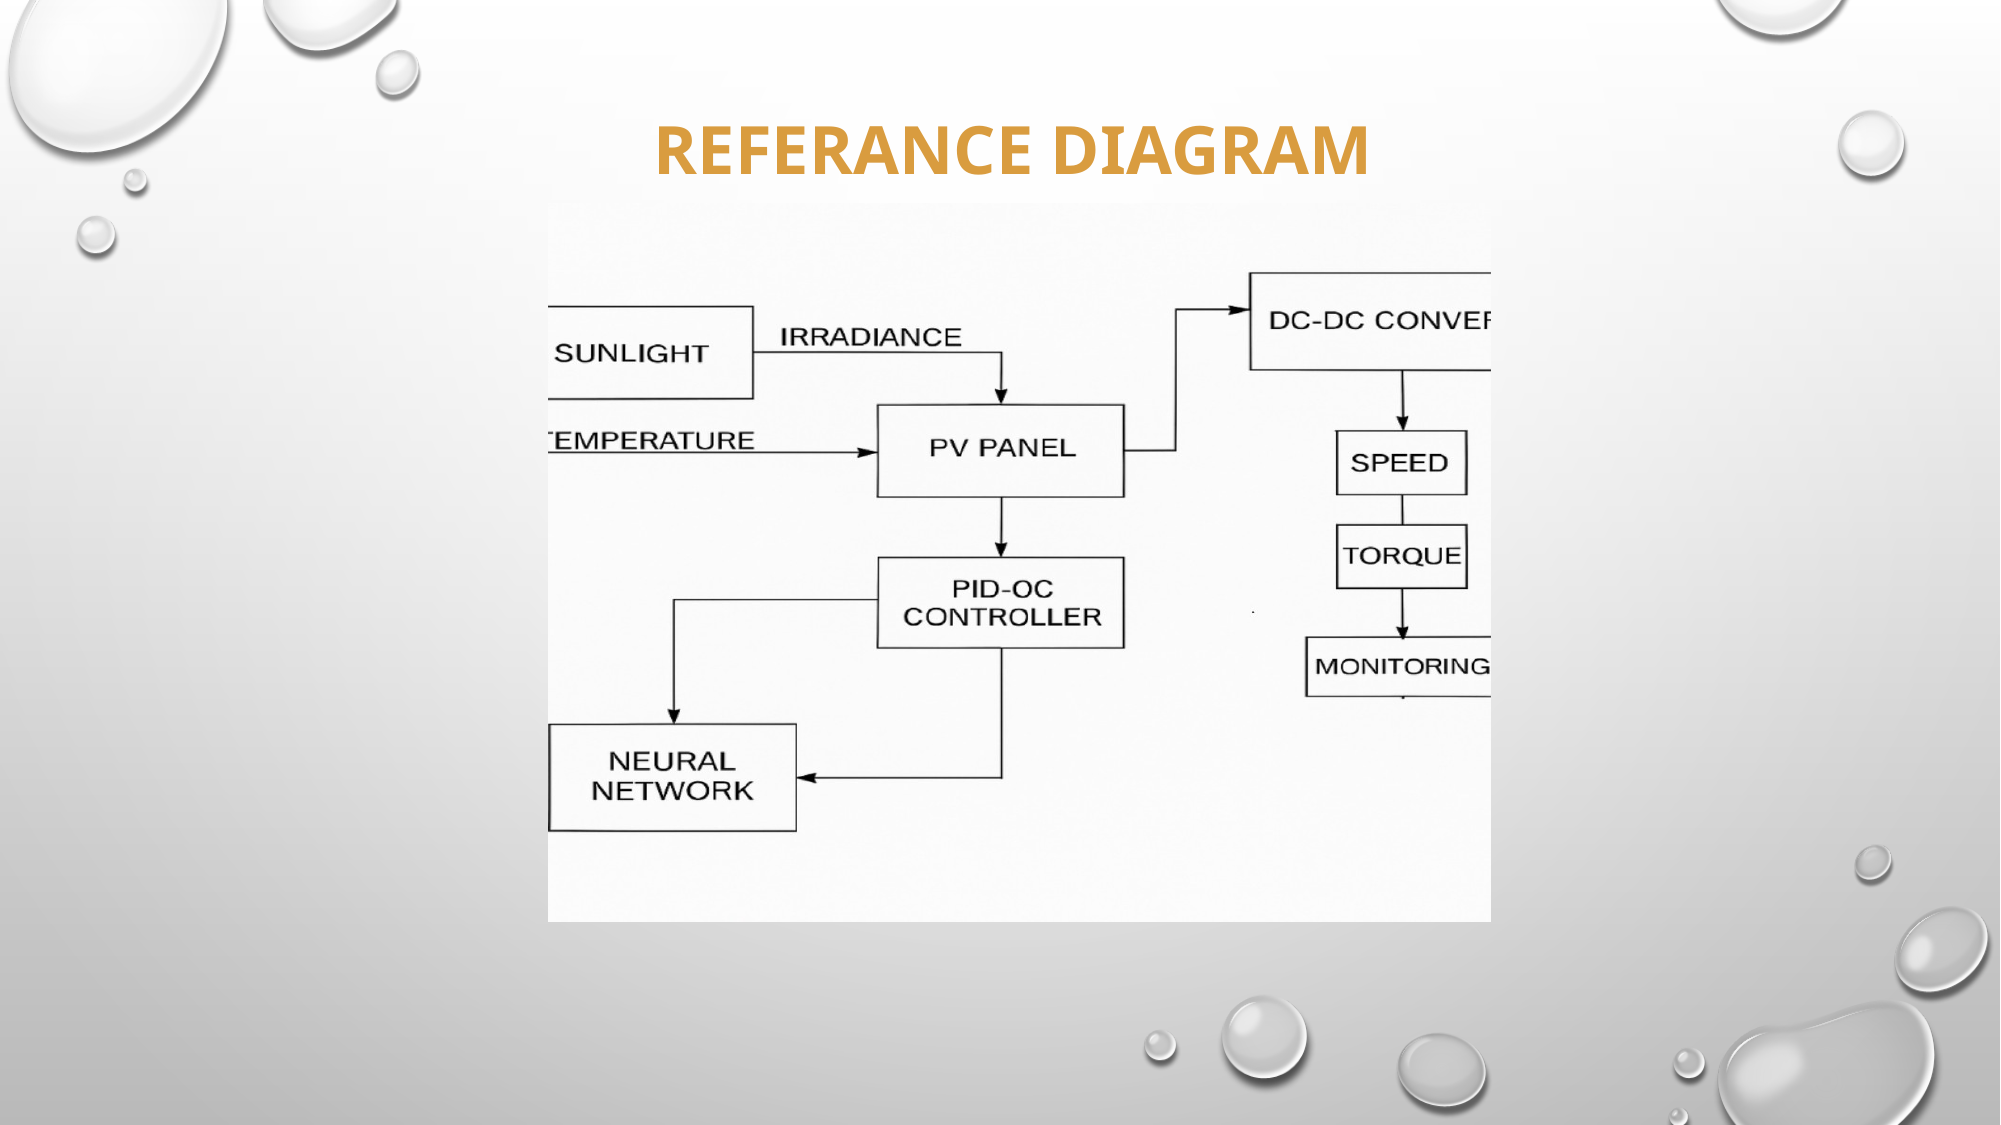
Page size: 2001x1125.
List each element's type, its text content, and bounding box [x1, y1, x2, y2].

text_box REFERANCE DIAGRAM [639, 100, 1388, 196]
picture [0, 0, 2000, 1125]
